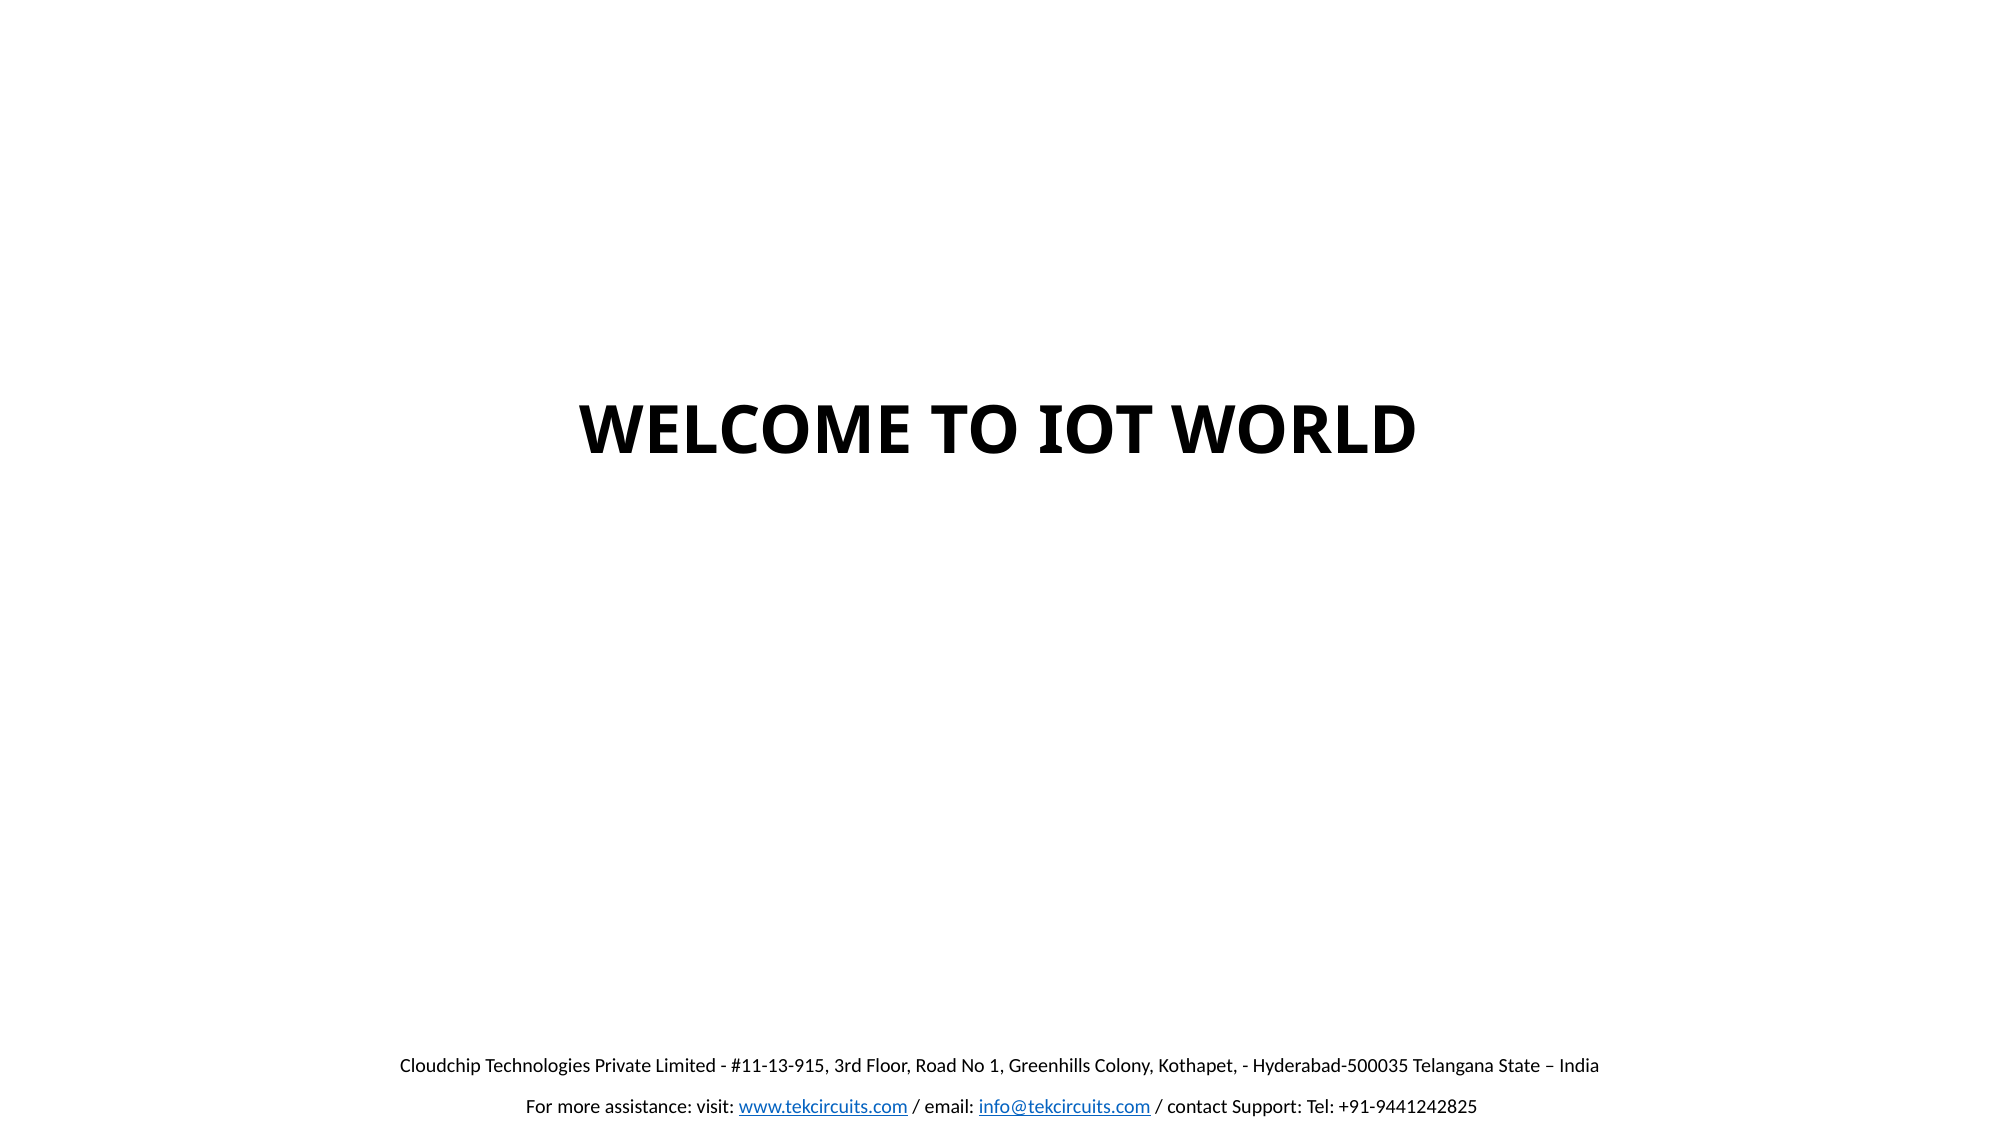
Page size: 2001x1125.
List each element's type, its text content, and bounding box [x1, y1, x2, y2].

text_box WELCOME TO IOT WORLD [415, 388, 1585, 587]
subtitle Cloudchip Technologies Private Limited - #11-13-915, 3rd Floor, Road No 1, Greenhills Colony, Kothapet, - Hyderabad-500035 Telangana State – India For more assistance: visit: www.tekcircuits.com / email: info@tekcircuits.com / contact Support: Tel: +91-9441242825 [249, 1047, 1750, 1125]
